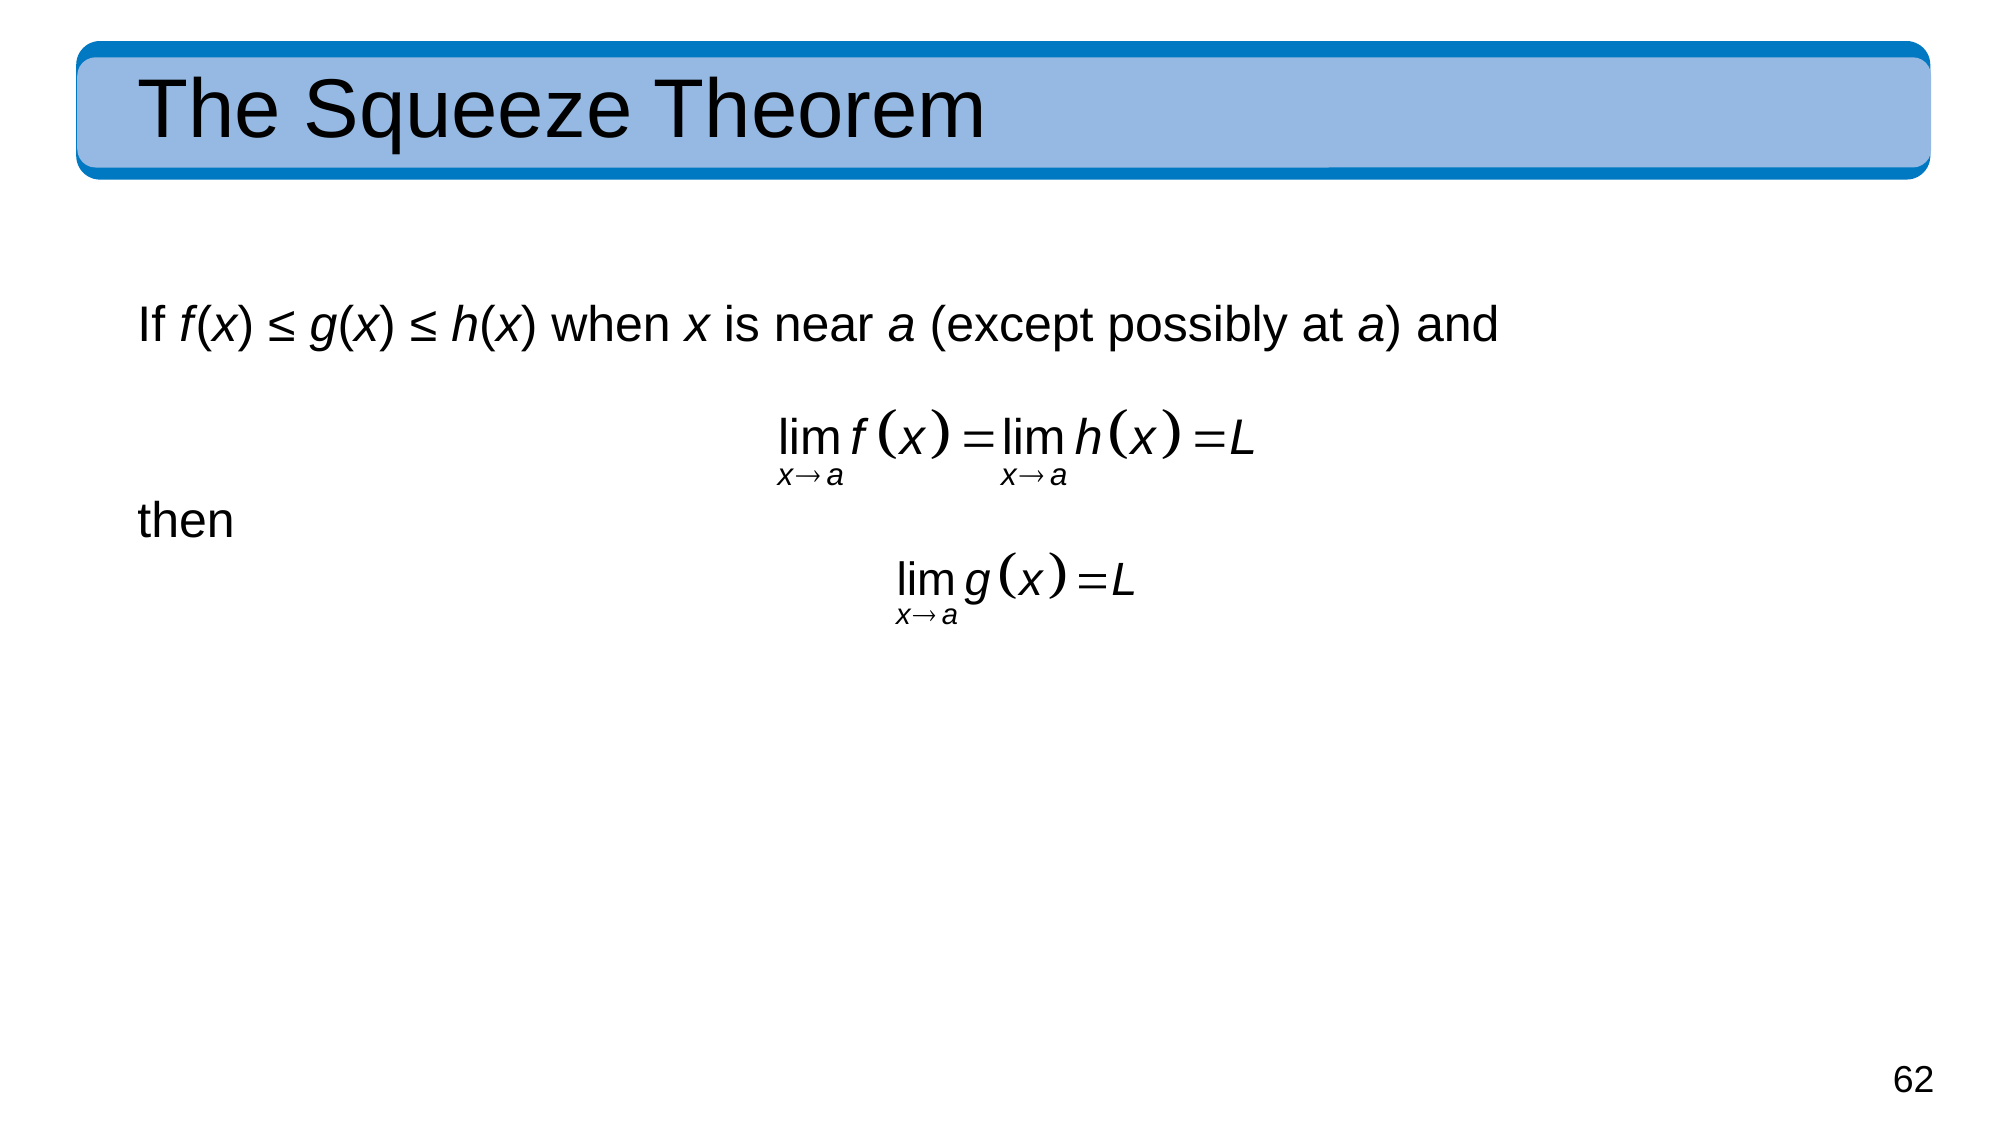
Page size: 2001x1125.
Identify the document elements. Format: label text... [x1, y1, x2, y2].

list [772, 406, 1261, 492]
list If f (x) ≤ g(x) ≤ h(x) when x is near a (except possibly at a) and [137, 297, 1925, 404]
list then [137, 494, 247, 539]
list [891, 550, 1141, 631]
title The Squeeze Theorem [137, 65, 1863, 176]
